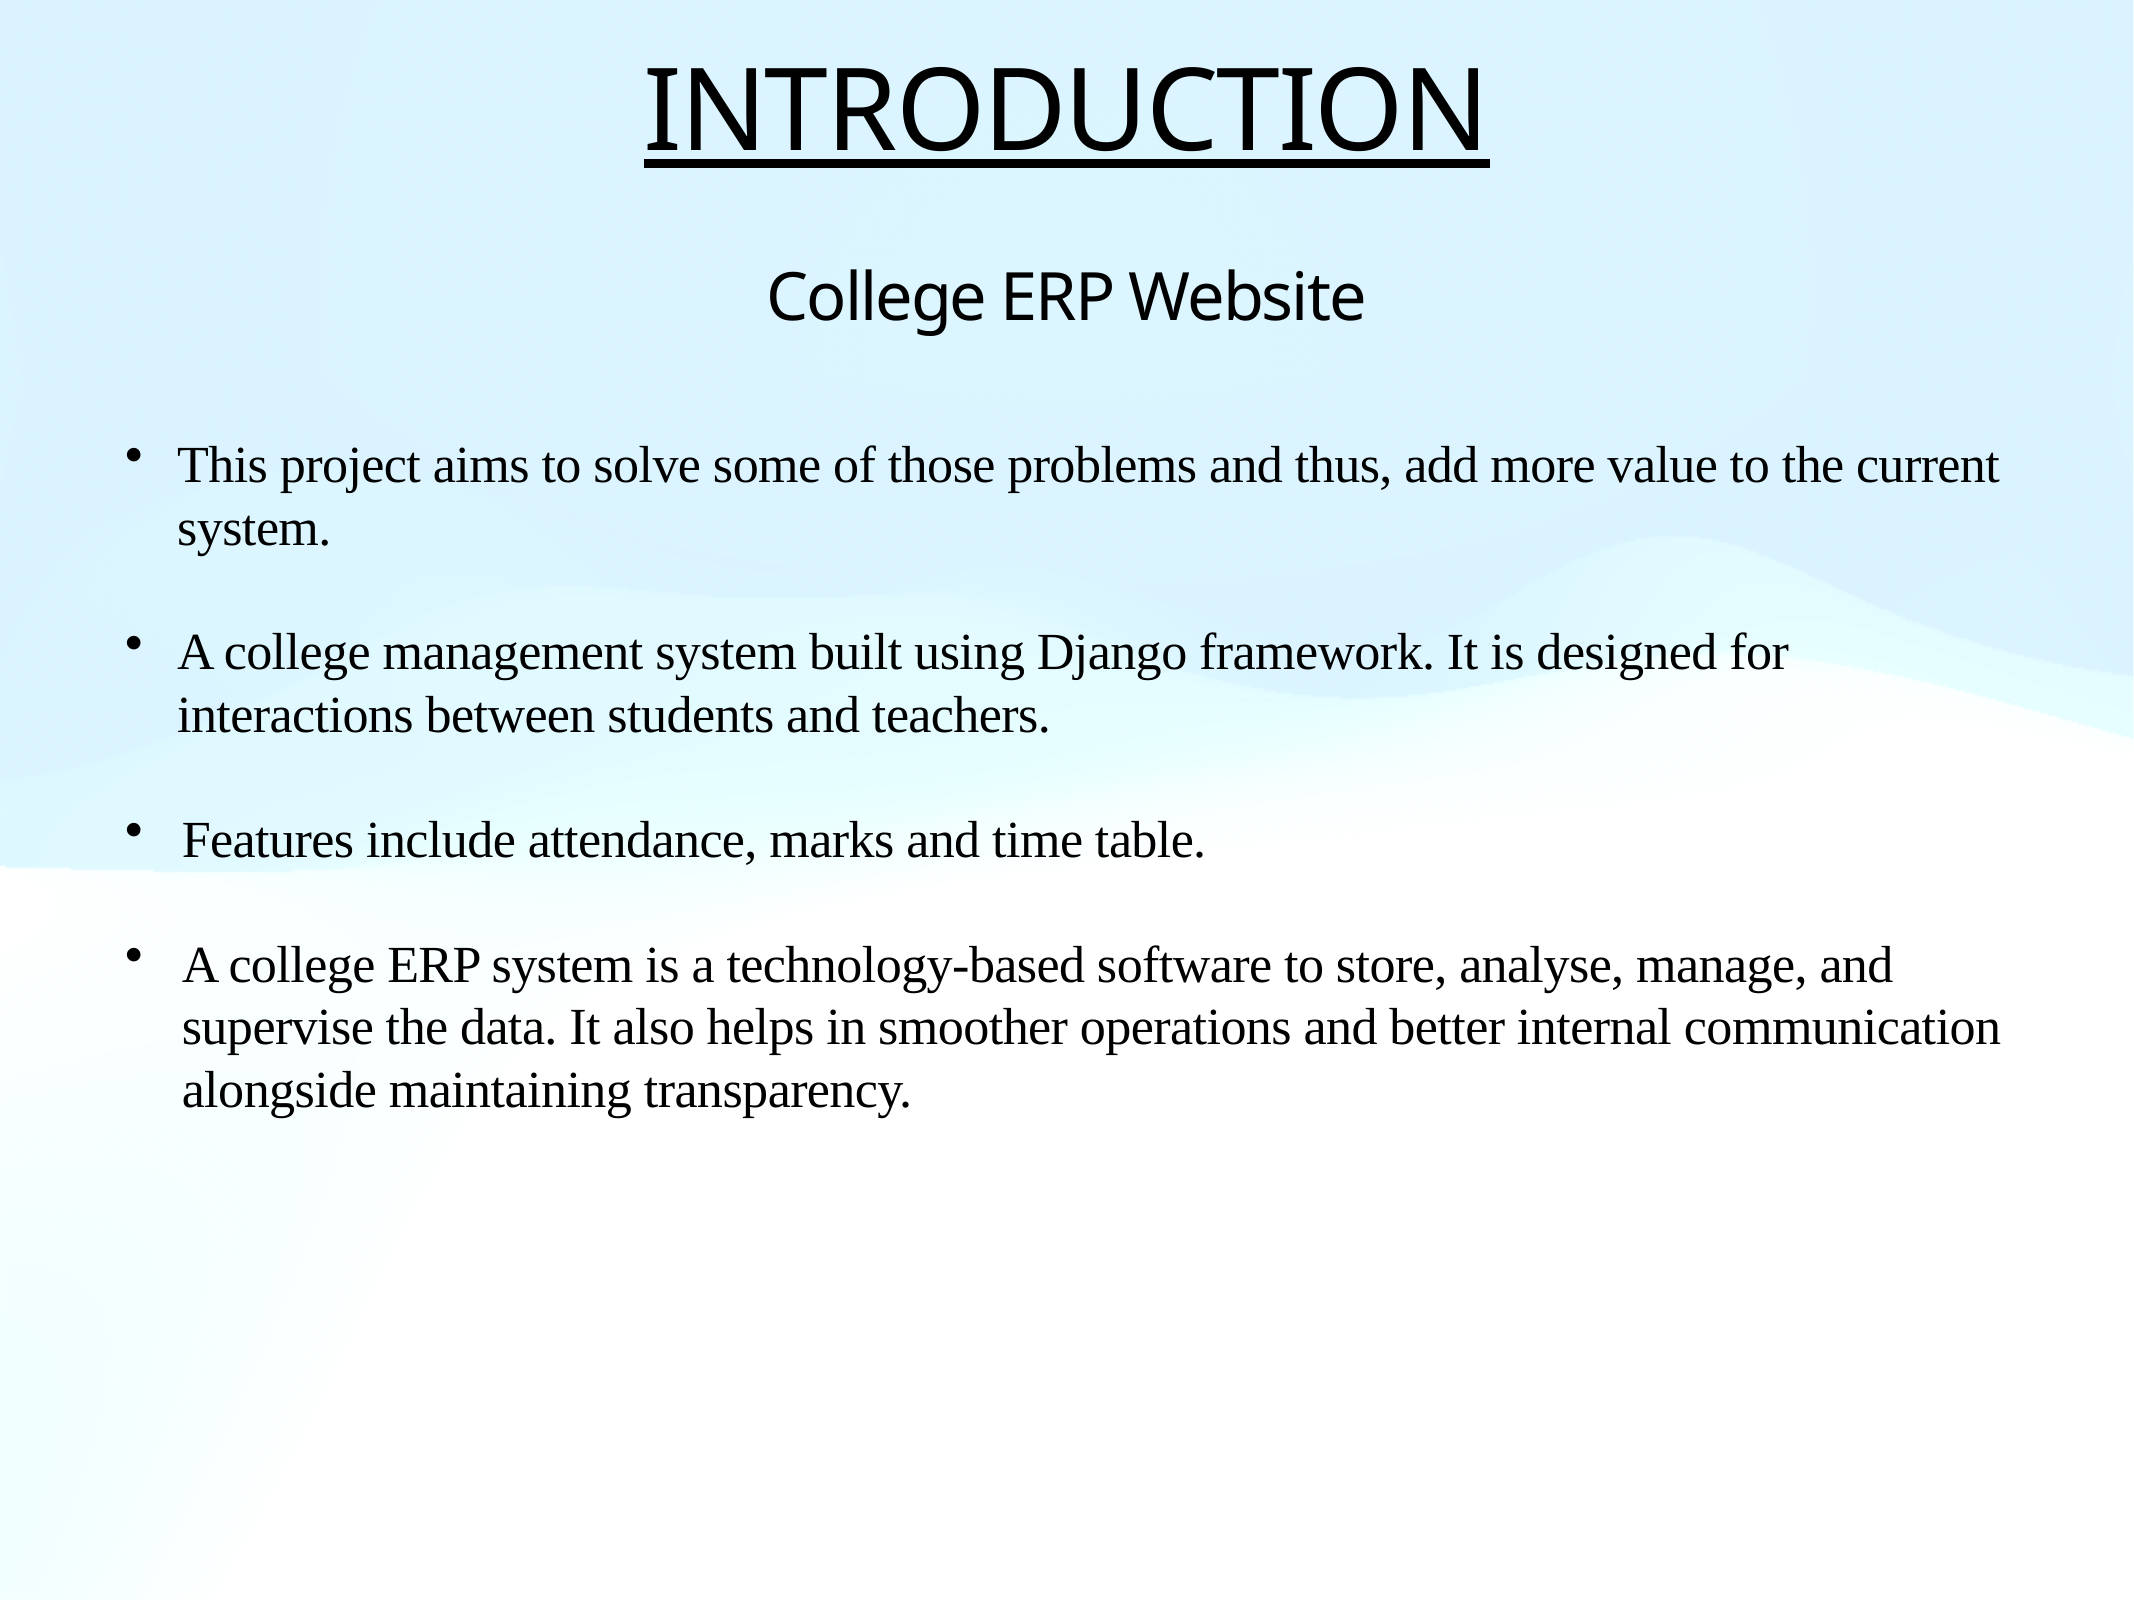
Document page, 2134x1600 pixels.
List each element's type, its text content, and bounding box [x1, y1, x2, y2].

list This project aims to solve some of those problems and thus, add more value to the current system. A college management system built using Django framework. It is designed for interactions between students and teachers. Features include attendance, marks and time table. A college ERP system is a technology-based software to store, analyse, manage, and supervise the data. It also helps in smoother operations and better internal communication alongside maintaining transparency. [116, 421, 2018, 1415]
title INTRODUCTION [116, 64, 2018, 245]
picture [0, 0, 2134, 1600]
list College ERP Website [116, 245, 2018, 350]
